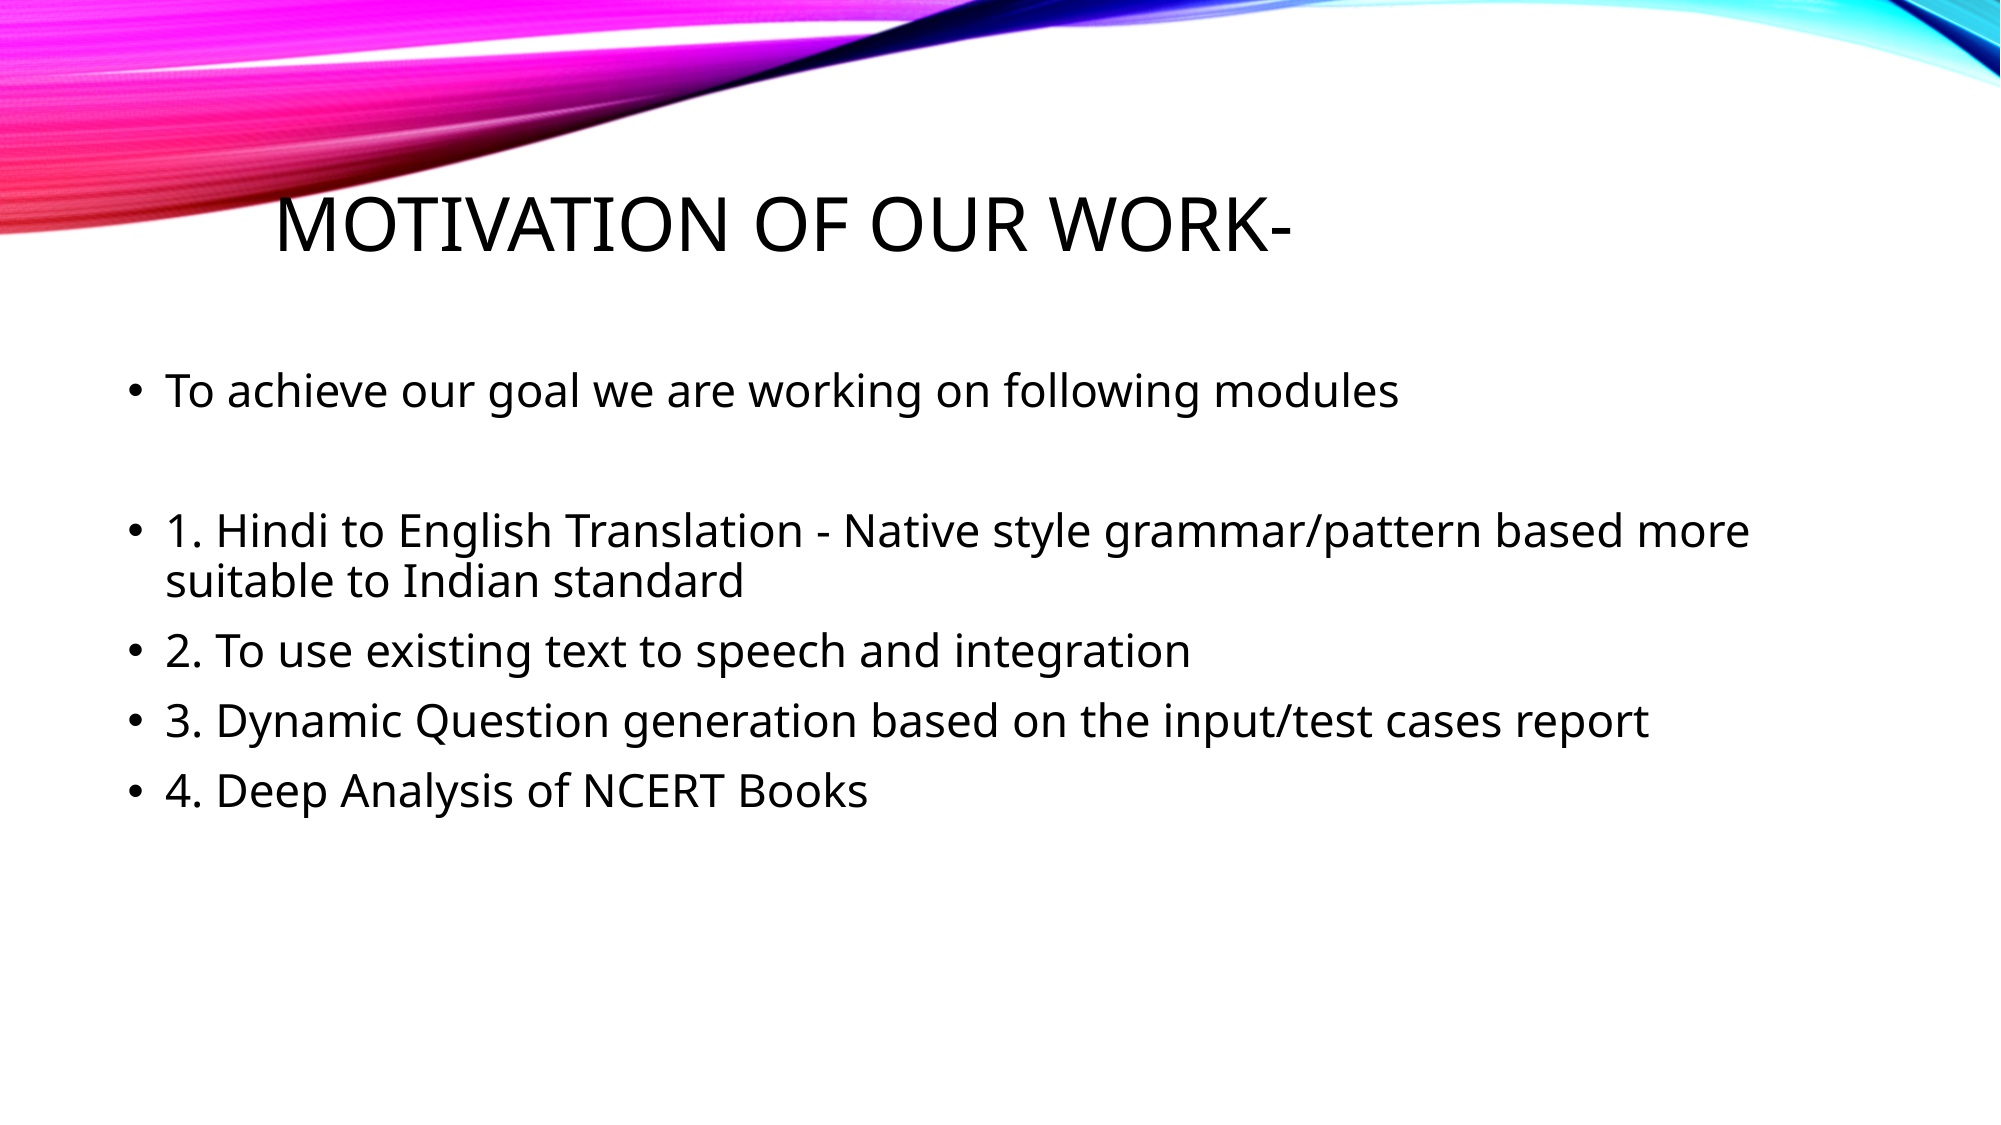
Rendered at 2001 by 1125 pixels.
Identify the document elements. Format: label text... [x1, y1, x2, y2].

picture [0, 0, 2000, 237]
picture [1910, 0, 2000, 45]
title Motivation of our Work- [258, 117, 1888, 338]
picture [1890, 0, 2000, 75]
list To achieve our goal we are working on following modules 1. Hindi to English Translation - Native style grammar/pattern based more suitable to Indian standard 2. To use existing text to speech and integration 3. Dynamic Question generation based on the input/test cases report 4. Deep Analysis of NCERT Books [112, 360, 1888, 1021]
